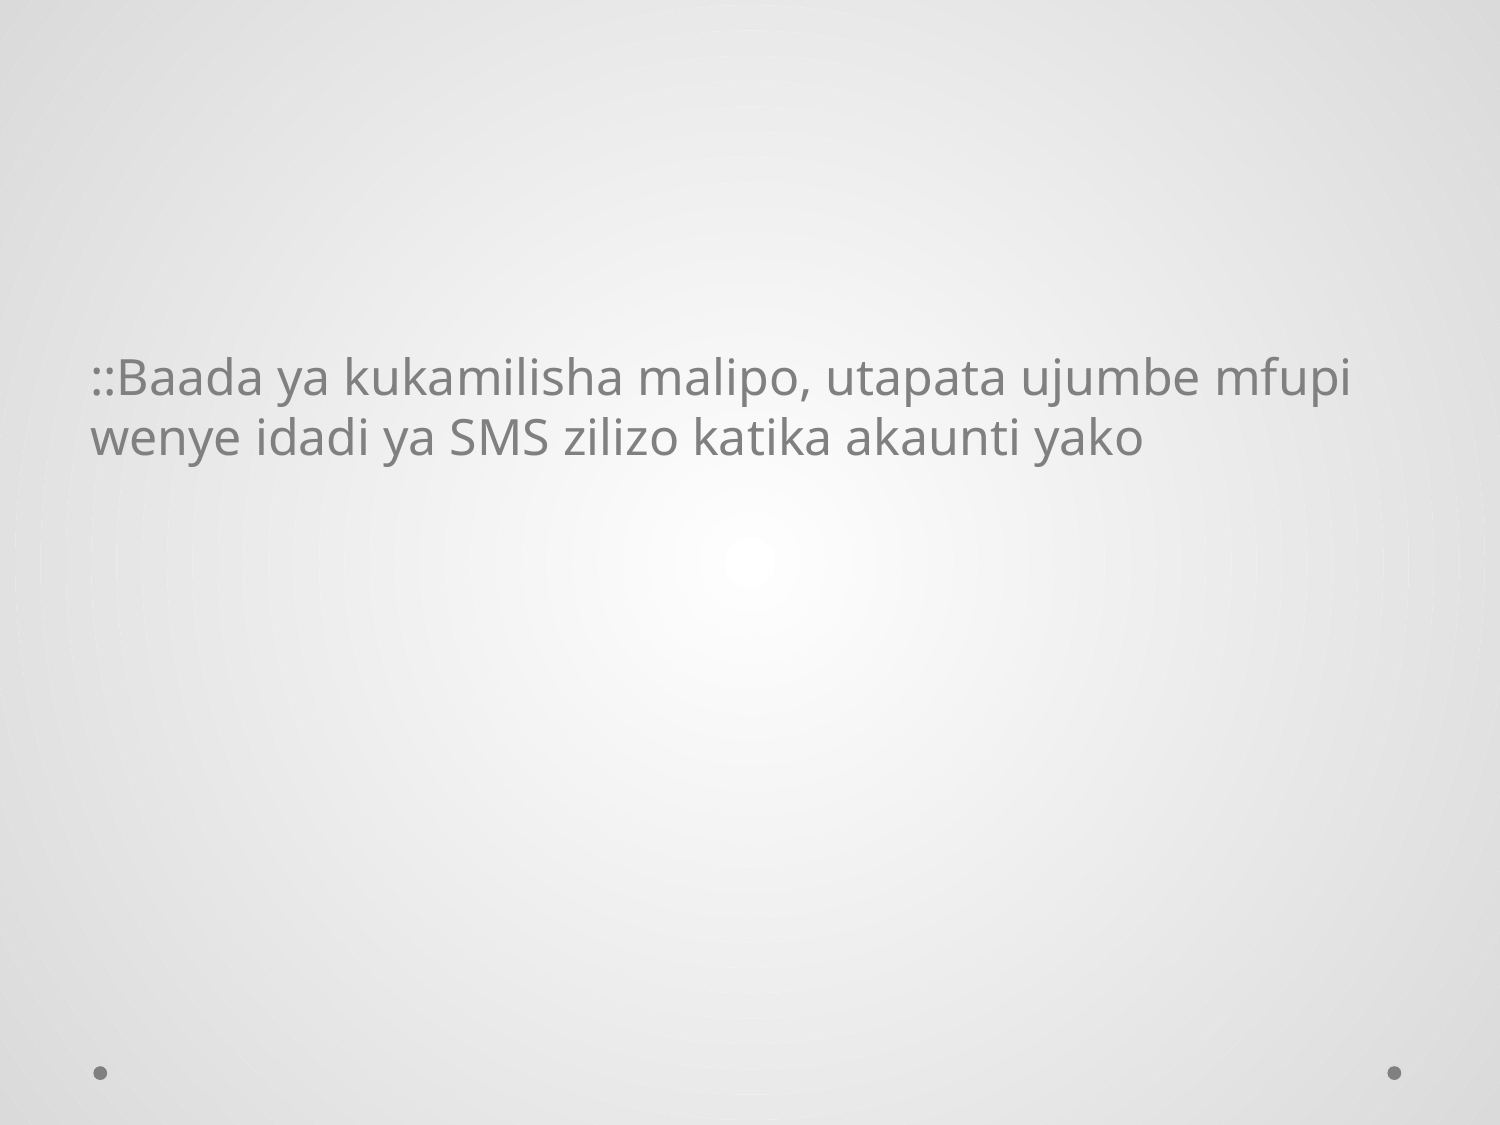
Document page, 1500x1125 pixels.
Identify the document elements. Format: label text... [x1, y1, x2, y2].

list ::Baada ya kukamilisha malipo, utapata ujumbe mfupi wenye idadi ya SMS zilizo katika akaunti yako [75, 337, 1425, 1005]
